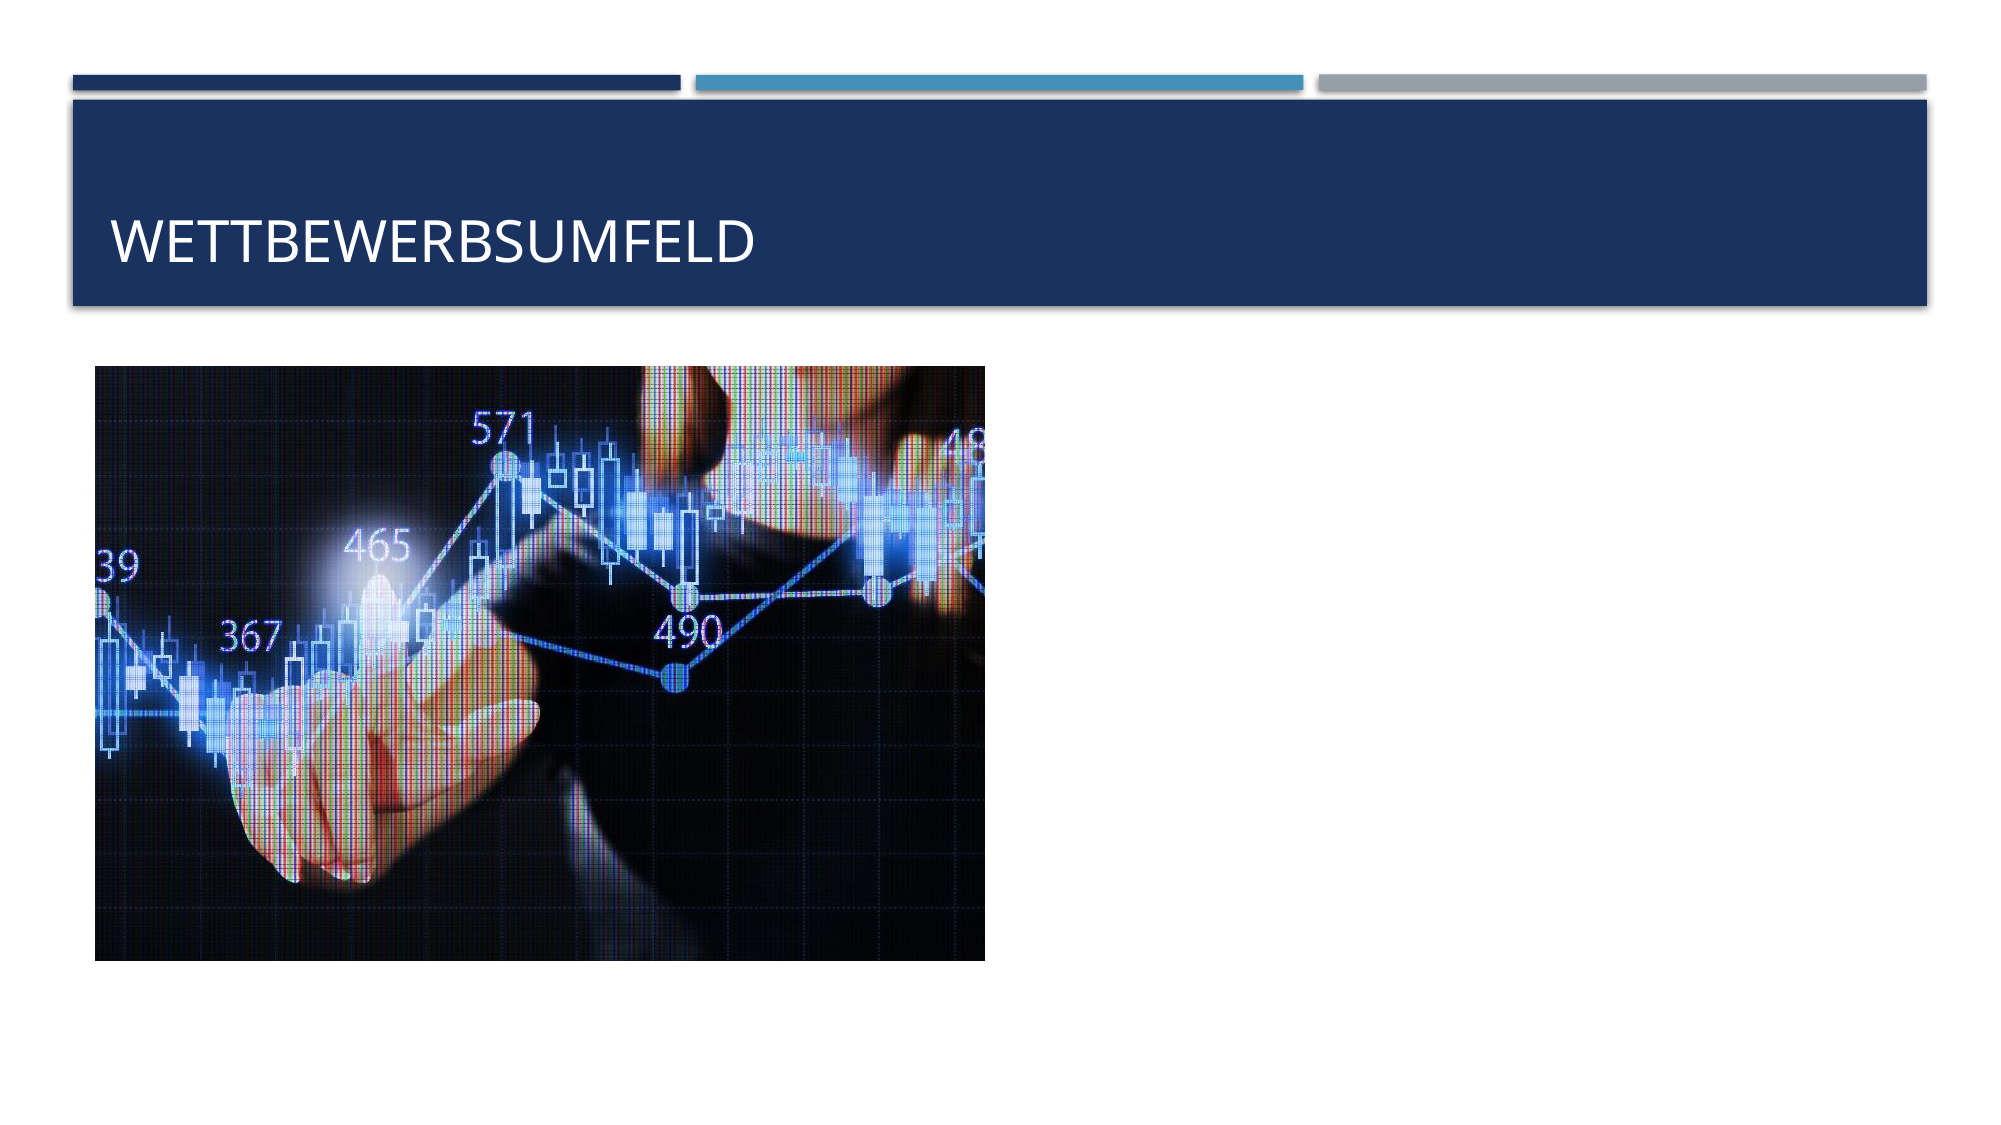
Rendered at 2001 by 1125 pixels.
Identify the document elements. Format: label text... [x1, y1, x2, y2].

title Wettbewerbsumfeld [95, 119, 1905, 282]
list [94, 365, 986, 962]
